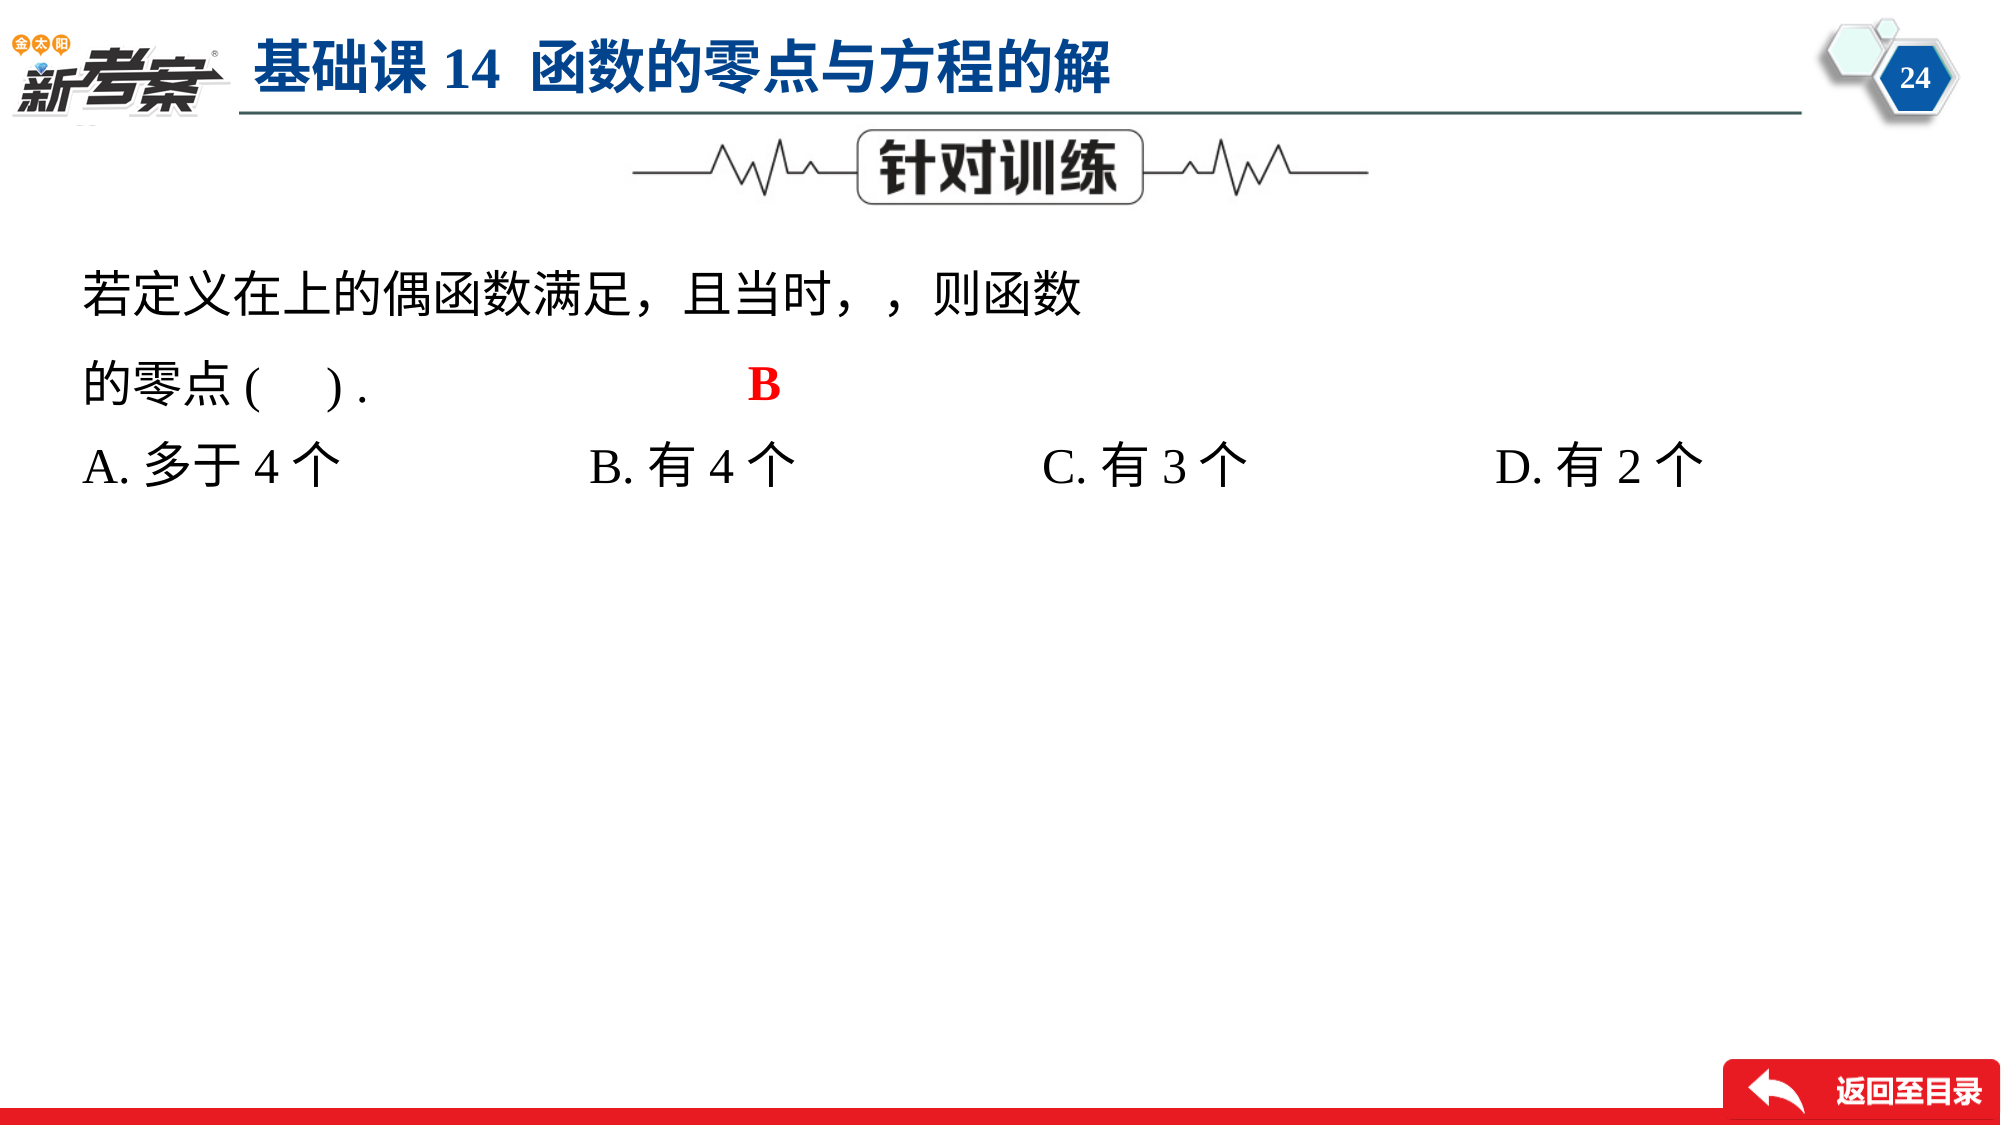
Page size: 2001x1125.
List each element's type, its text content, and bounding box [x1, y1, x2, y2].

text_box B [729, 322, 800, 402]
text_box A.多于4个 B.有4个 C.有3个 D.有2个 [82, 403, 1917, 484]
picture [0, 0, 2001, 1125]
